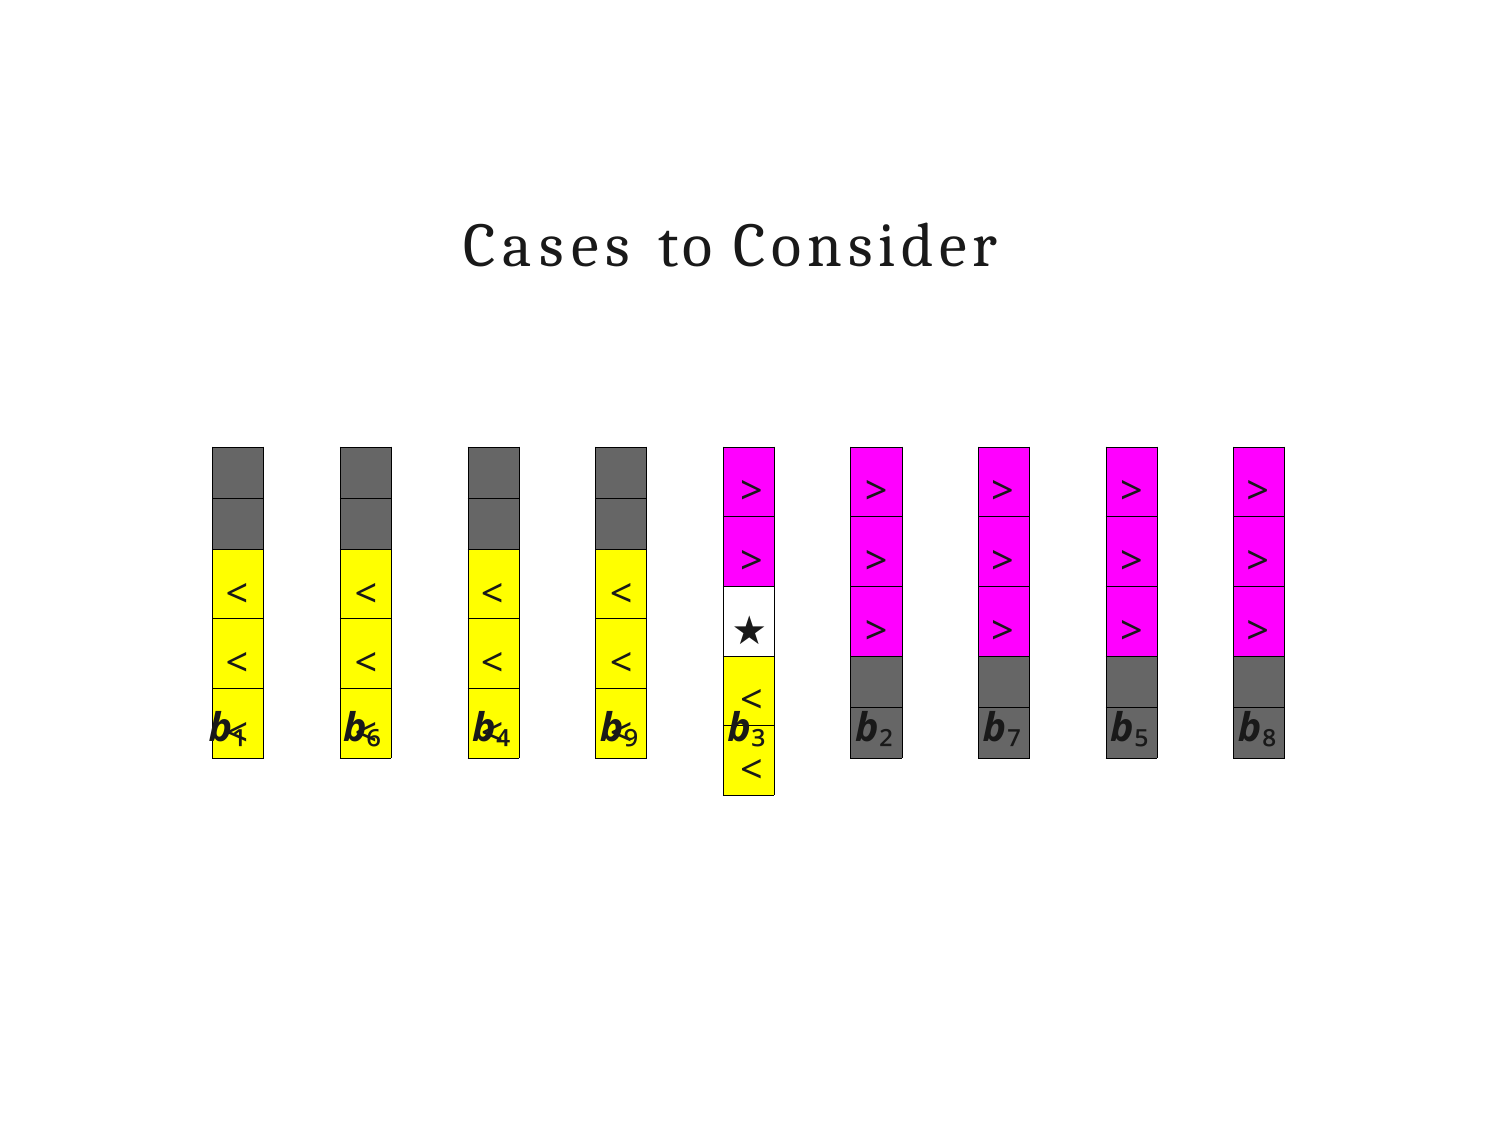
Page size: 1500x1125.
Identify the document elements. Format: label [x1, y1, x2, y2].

table_cell [851, 517, 902, 586]
table_cell [979, 517, 1029, 586]
text_box [341, 700, 1284, 750]
table_header [213, 448, 263, 498]
table_header [724, 448, 774, 516]
table_cell [596, 550, 646, 618]
table_header [851, 448, 902, 516]
table_cell [213, 499, 263, 549]
table_cell [979, 657, 1029, 700]
table_cell [596, 499, 646, 549]
table_cell [213, 689, 263, 758]
table_cell [724, 750, 774, 795]
table_cell [341, 750, 391, 758]
table_cell [1107, 517, 1157, 586]
table_cell [469, 499, 519, 549]
table_header [596, 448, 646, 498]
table_cell [213, 619, 263, 688]
table_cell [979, 587, 1029, 656]
table_header [1234, 448, 1284, 516]
table_cell [1234, 657, 1284, 700]
table_cell [341, 689, 391, 700]
table_cell [1107, 587, 1157, 656]
table_cell [979, 750, 1029, 758]
table_cell [1107, 750, 1157, 758]
table_cell [1234, 517, 1284, 586]
table_cell [596, 619, 646, 688]
table_cell [724, 587, 774, 656]
table_header [469, 448, 519, 498]
table_cell [724, 517, 774, 586]
table_cell [1107, 657, 1157, 700]
table_header [979, 448, 1029, 516]
table_cell [1234, 750, 1284, 758]
table_cell [341, 499, 391, 549]
table_cell [341, 550, 391, 618]
table_cell [851, 587, 902, 656]
table_cell [341, 619, 391, 688]
table_cell [469, 689, 519, 700]
table_cell [469, 619, 519, 688]
title [461, 202, 1037, 392]
table_cell [596, 750, 646, 758]
text_box [207, 700, 256, 750]
table_cell [213, 550, 263, 618]
table_cell [851, 750, 902, 758]
table_cell [851, 657, 902, 700]
table_header [341, 448, 391, 498]
table_cell [596, 689, 646, 700]
table_header [1107, 448, 1157, 516]
table_cell [469, 750, 519, 758]
table_cell [469, 550, 519, 618]
table_cell [1234, 587, 1284, 656]
table_cell [724, 657, 774, 700]
